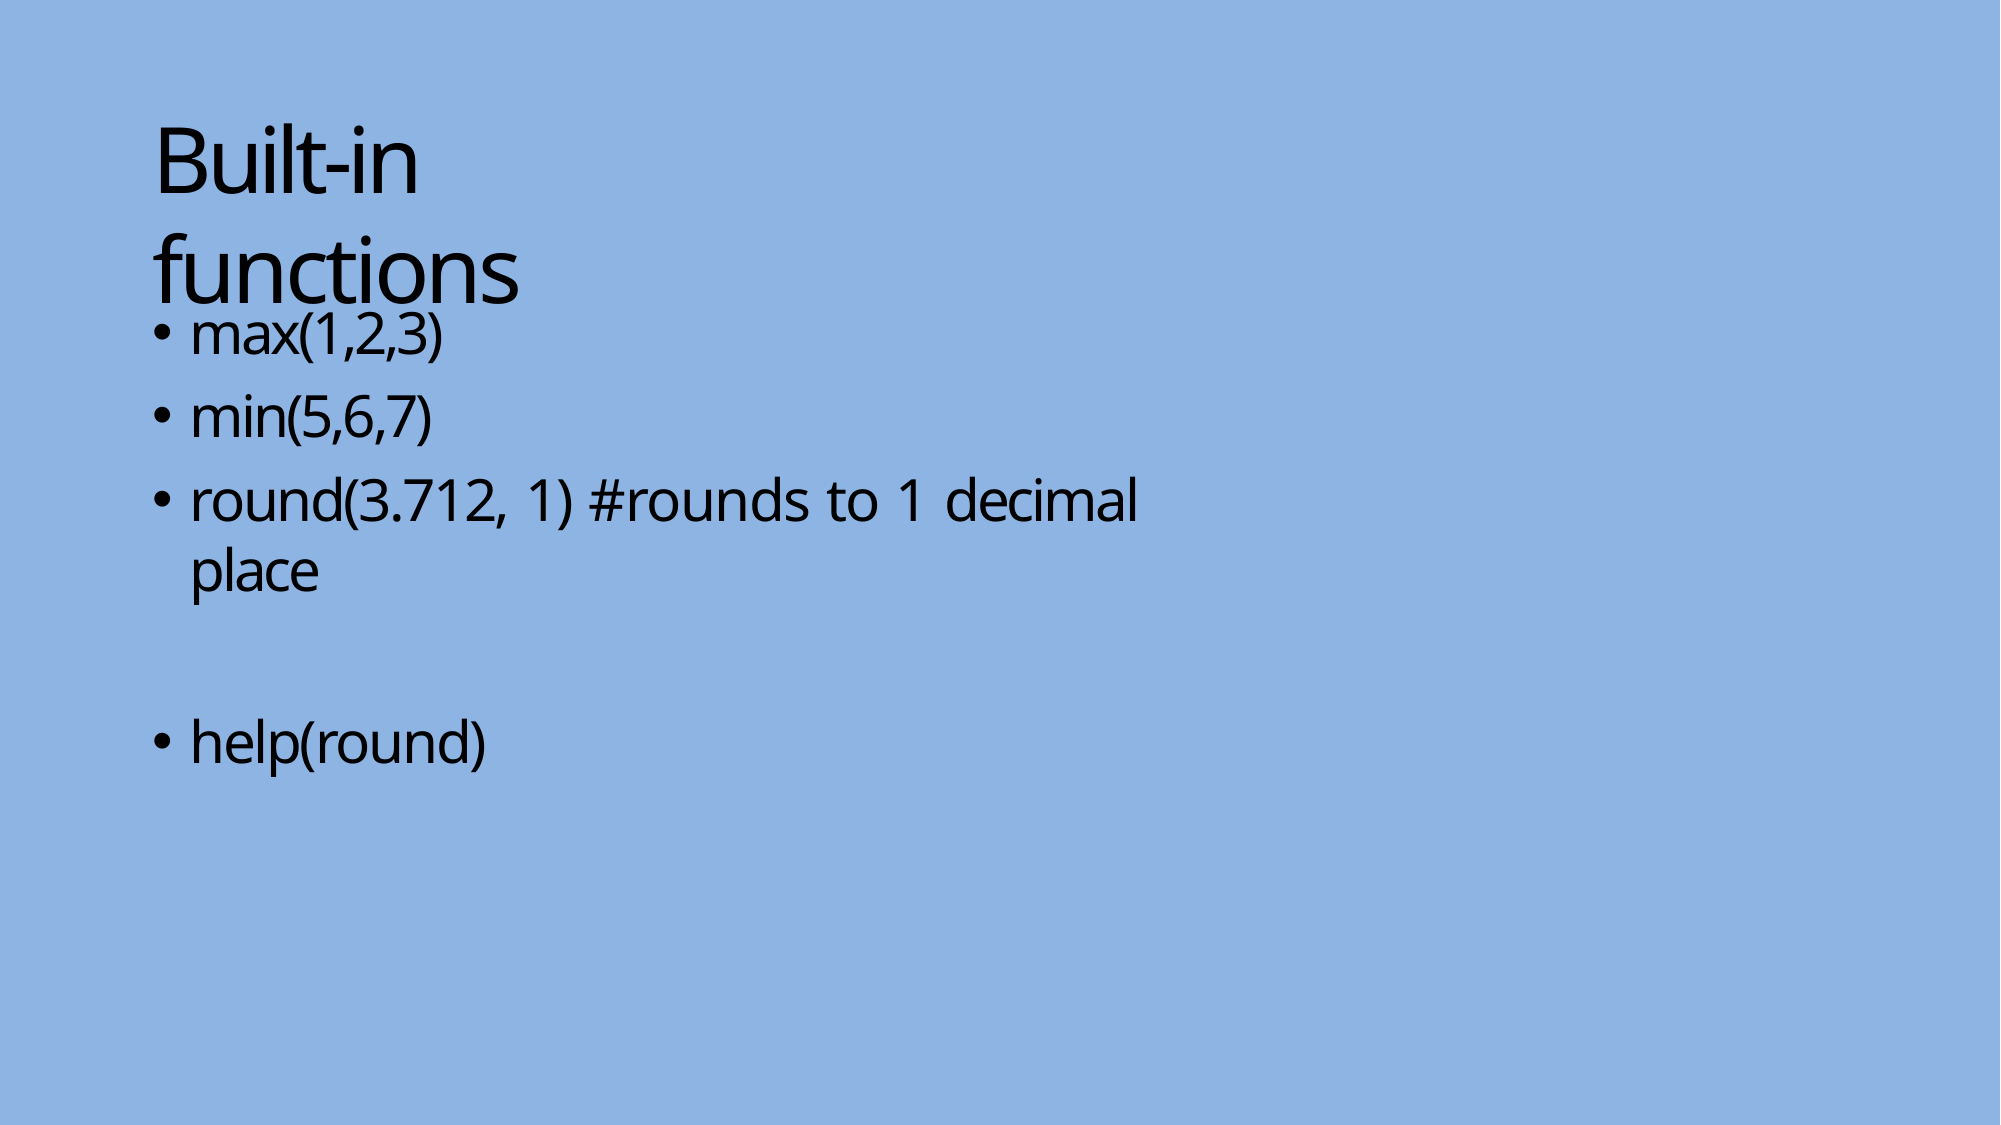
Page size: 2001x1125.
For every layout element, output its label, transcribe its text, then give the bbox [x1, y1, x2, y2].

text_box max(1,2,3) min(5,6,7) round(3.712, 1) #rounds to 1 decimal place help(round) [150, 281, 1212, 776]
title Built-in functions [150, 100, 780, 323]
